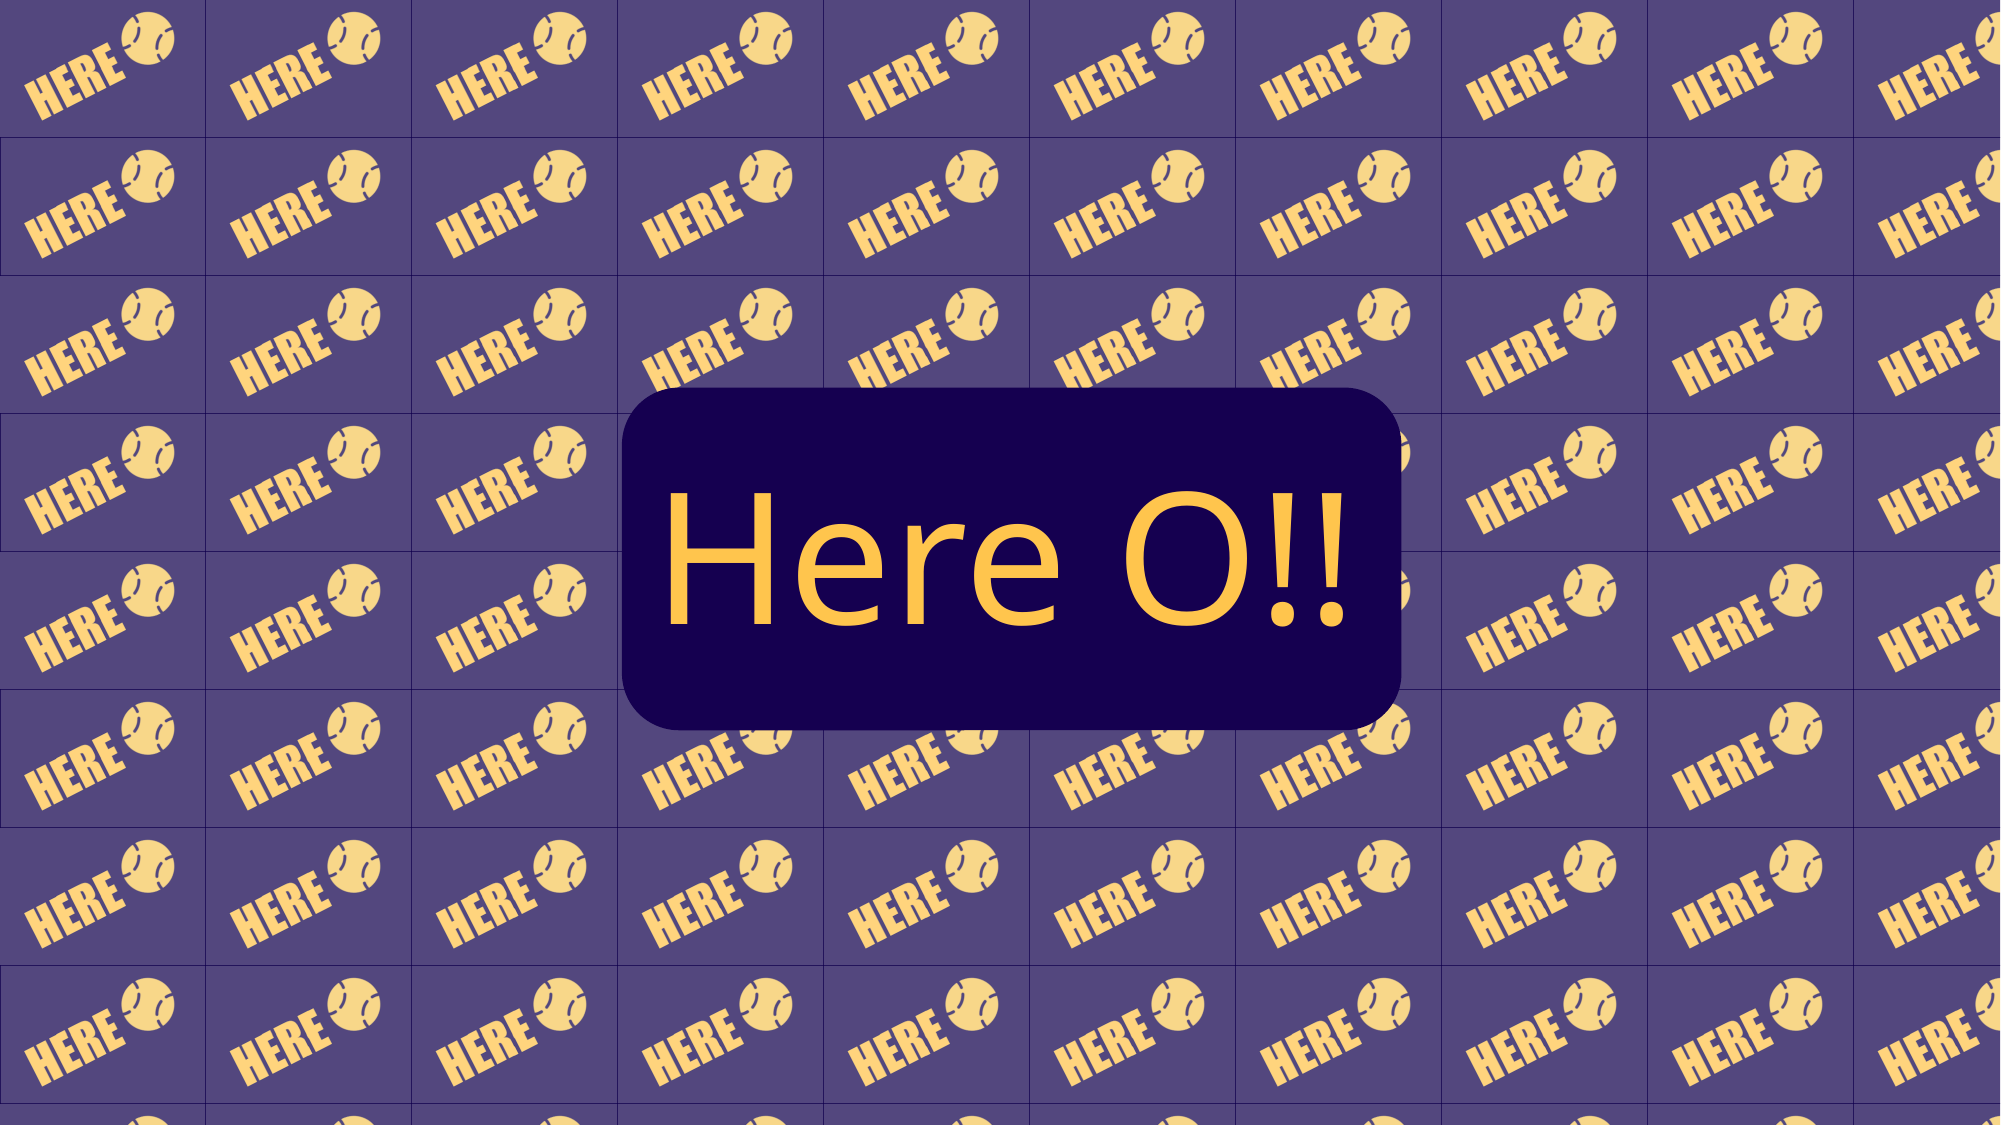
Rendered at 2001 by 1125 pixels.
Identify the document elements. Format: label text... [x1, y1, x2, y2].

picture [0, 0, 2001, 1125]
text_box [620, 673, 1403, 732]
title Here O!! [255, 280, 1756, 673]
